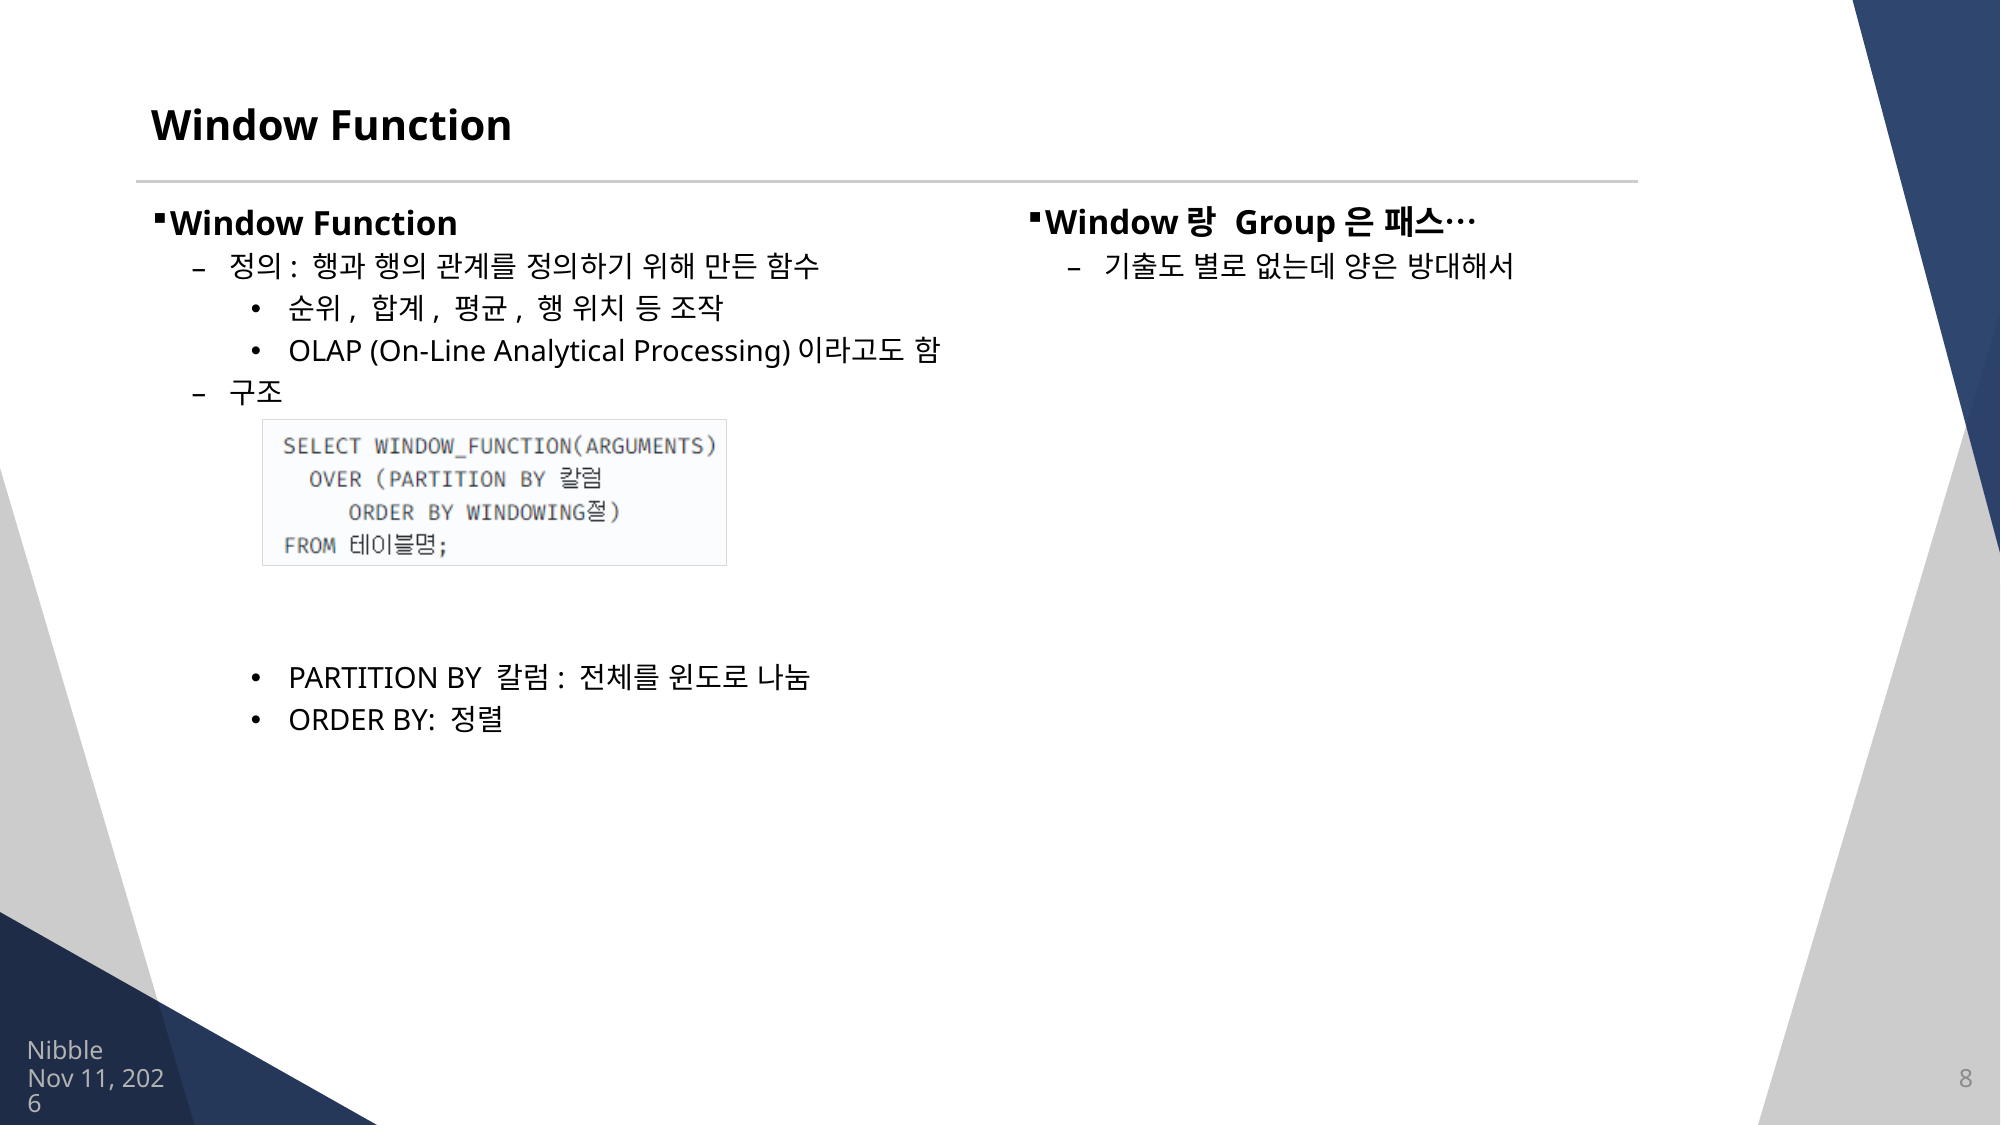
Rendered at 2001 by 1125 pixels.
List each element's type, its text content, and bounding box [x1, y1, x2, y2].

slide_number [12, 1049, 190, 1110]
title Window Function [135, 72, 1861, 182]
slide_number 8 [1923, 1050, 1989, 1110]
list Window랑 Group은 패스… 기출도 별로 없는데 양은 방대해서 [1012, 198, 1863, 1020]
footer Nibble [11, 1020, 248, 1080]
list Window Function 정의: 행과 행의 관계를 정의하기 위해 만든 함수 순위, 합계, 평균, 행 위치 등 조작 OLAP (On-Line Analytical Processing)이라고도 함 구조 PARTITION BY 칼럼: 전체를 윈도로 나눔 ORDER BY: 정렬 [137, 199, 988, 1021]
picture [262, 419, 728, 566]
